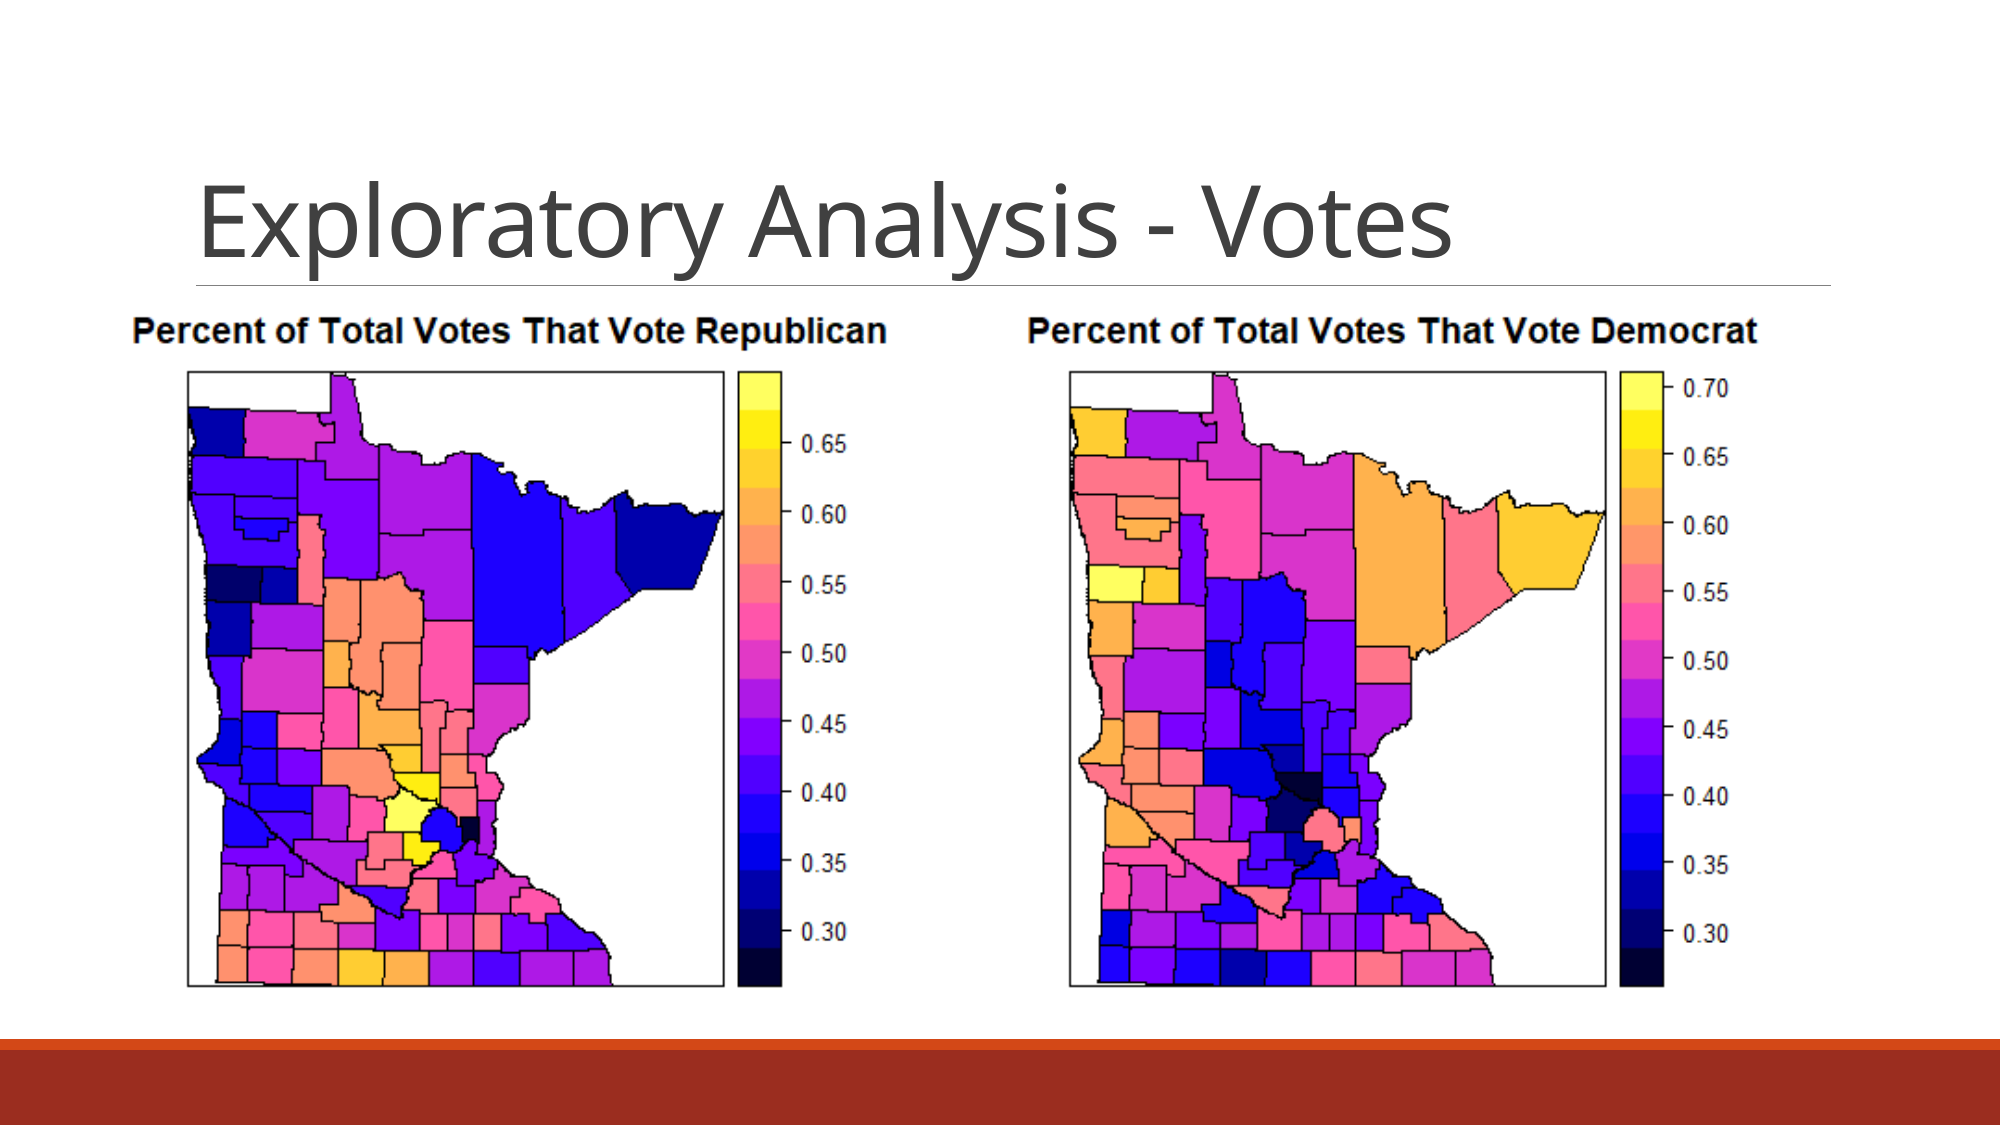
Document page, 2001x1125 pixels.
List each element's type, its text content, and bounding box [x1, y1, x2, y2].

picture [911, 300, 1875, 1032]
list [29, 300, 911, 1032]
title Exploratory Analysis - Votes [180, 47, 1830, 285]
